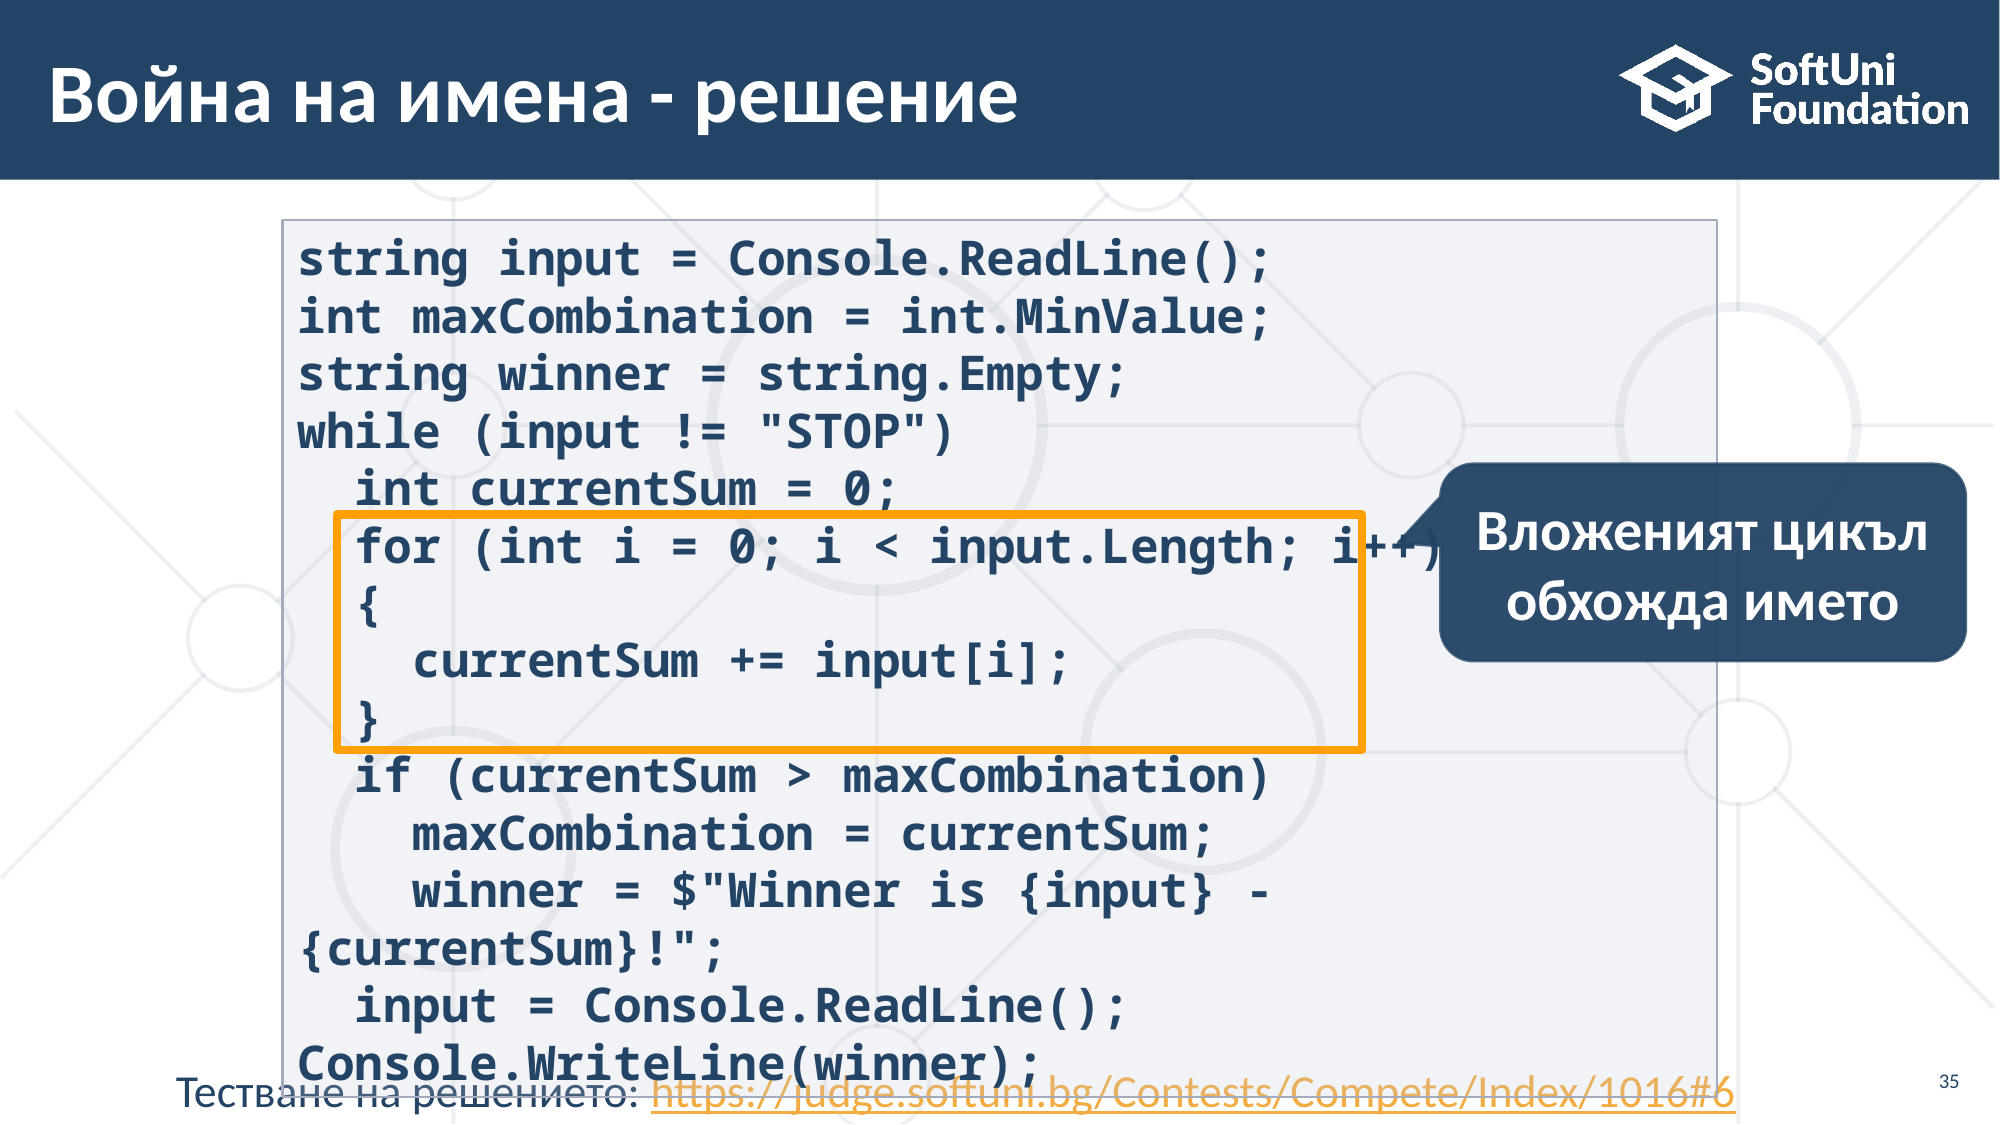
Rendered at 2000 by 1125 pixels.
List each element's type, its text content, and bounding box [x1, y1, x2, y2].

text_box Вложеният цикъл обхожда името [1396, 461, 1968, 663]
title Война на имена - решение [31, 16, 1591, 162]
text_box Тестване на решението: https://judge.softuni.bg/Contests/Compete/Index/1016#6 [80, 1054, 1831, 1125]
text_box string input = Console.ReadLine(); int maxCombination = int.MinValue; string winner = string.Empty; while (input != "STOP") int currentSum = 0; for (int i = 0; i < input.Length; i++) { currentSum += input[i]; } if (currentSum > maxCombination) maxCombination = currentSum; winner = $"Winner is {input} - {currentSum}!"; input = Console.ReadLine(); Console.WriteLine(winner); [282, 220, 1717, 1098]
slide_number 35 [1895, 1054, 1966, 1106]
text_box [335, 512, 1364, 752]
picture [1618, 44, 1968, 132]
